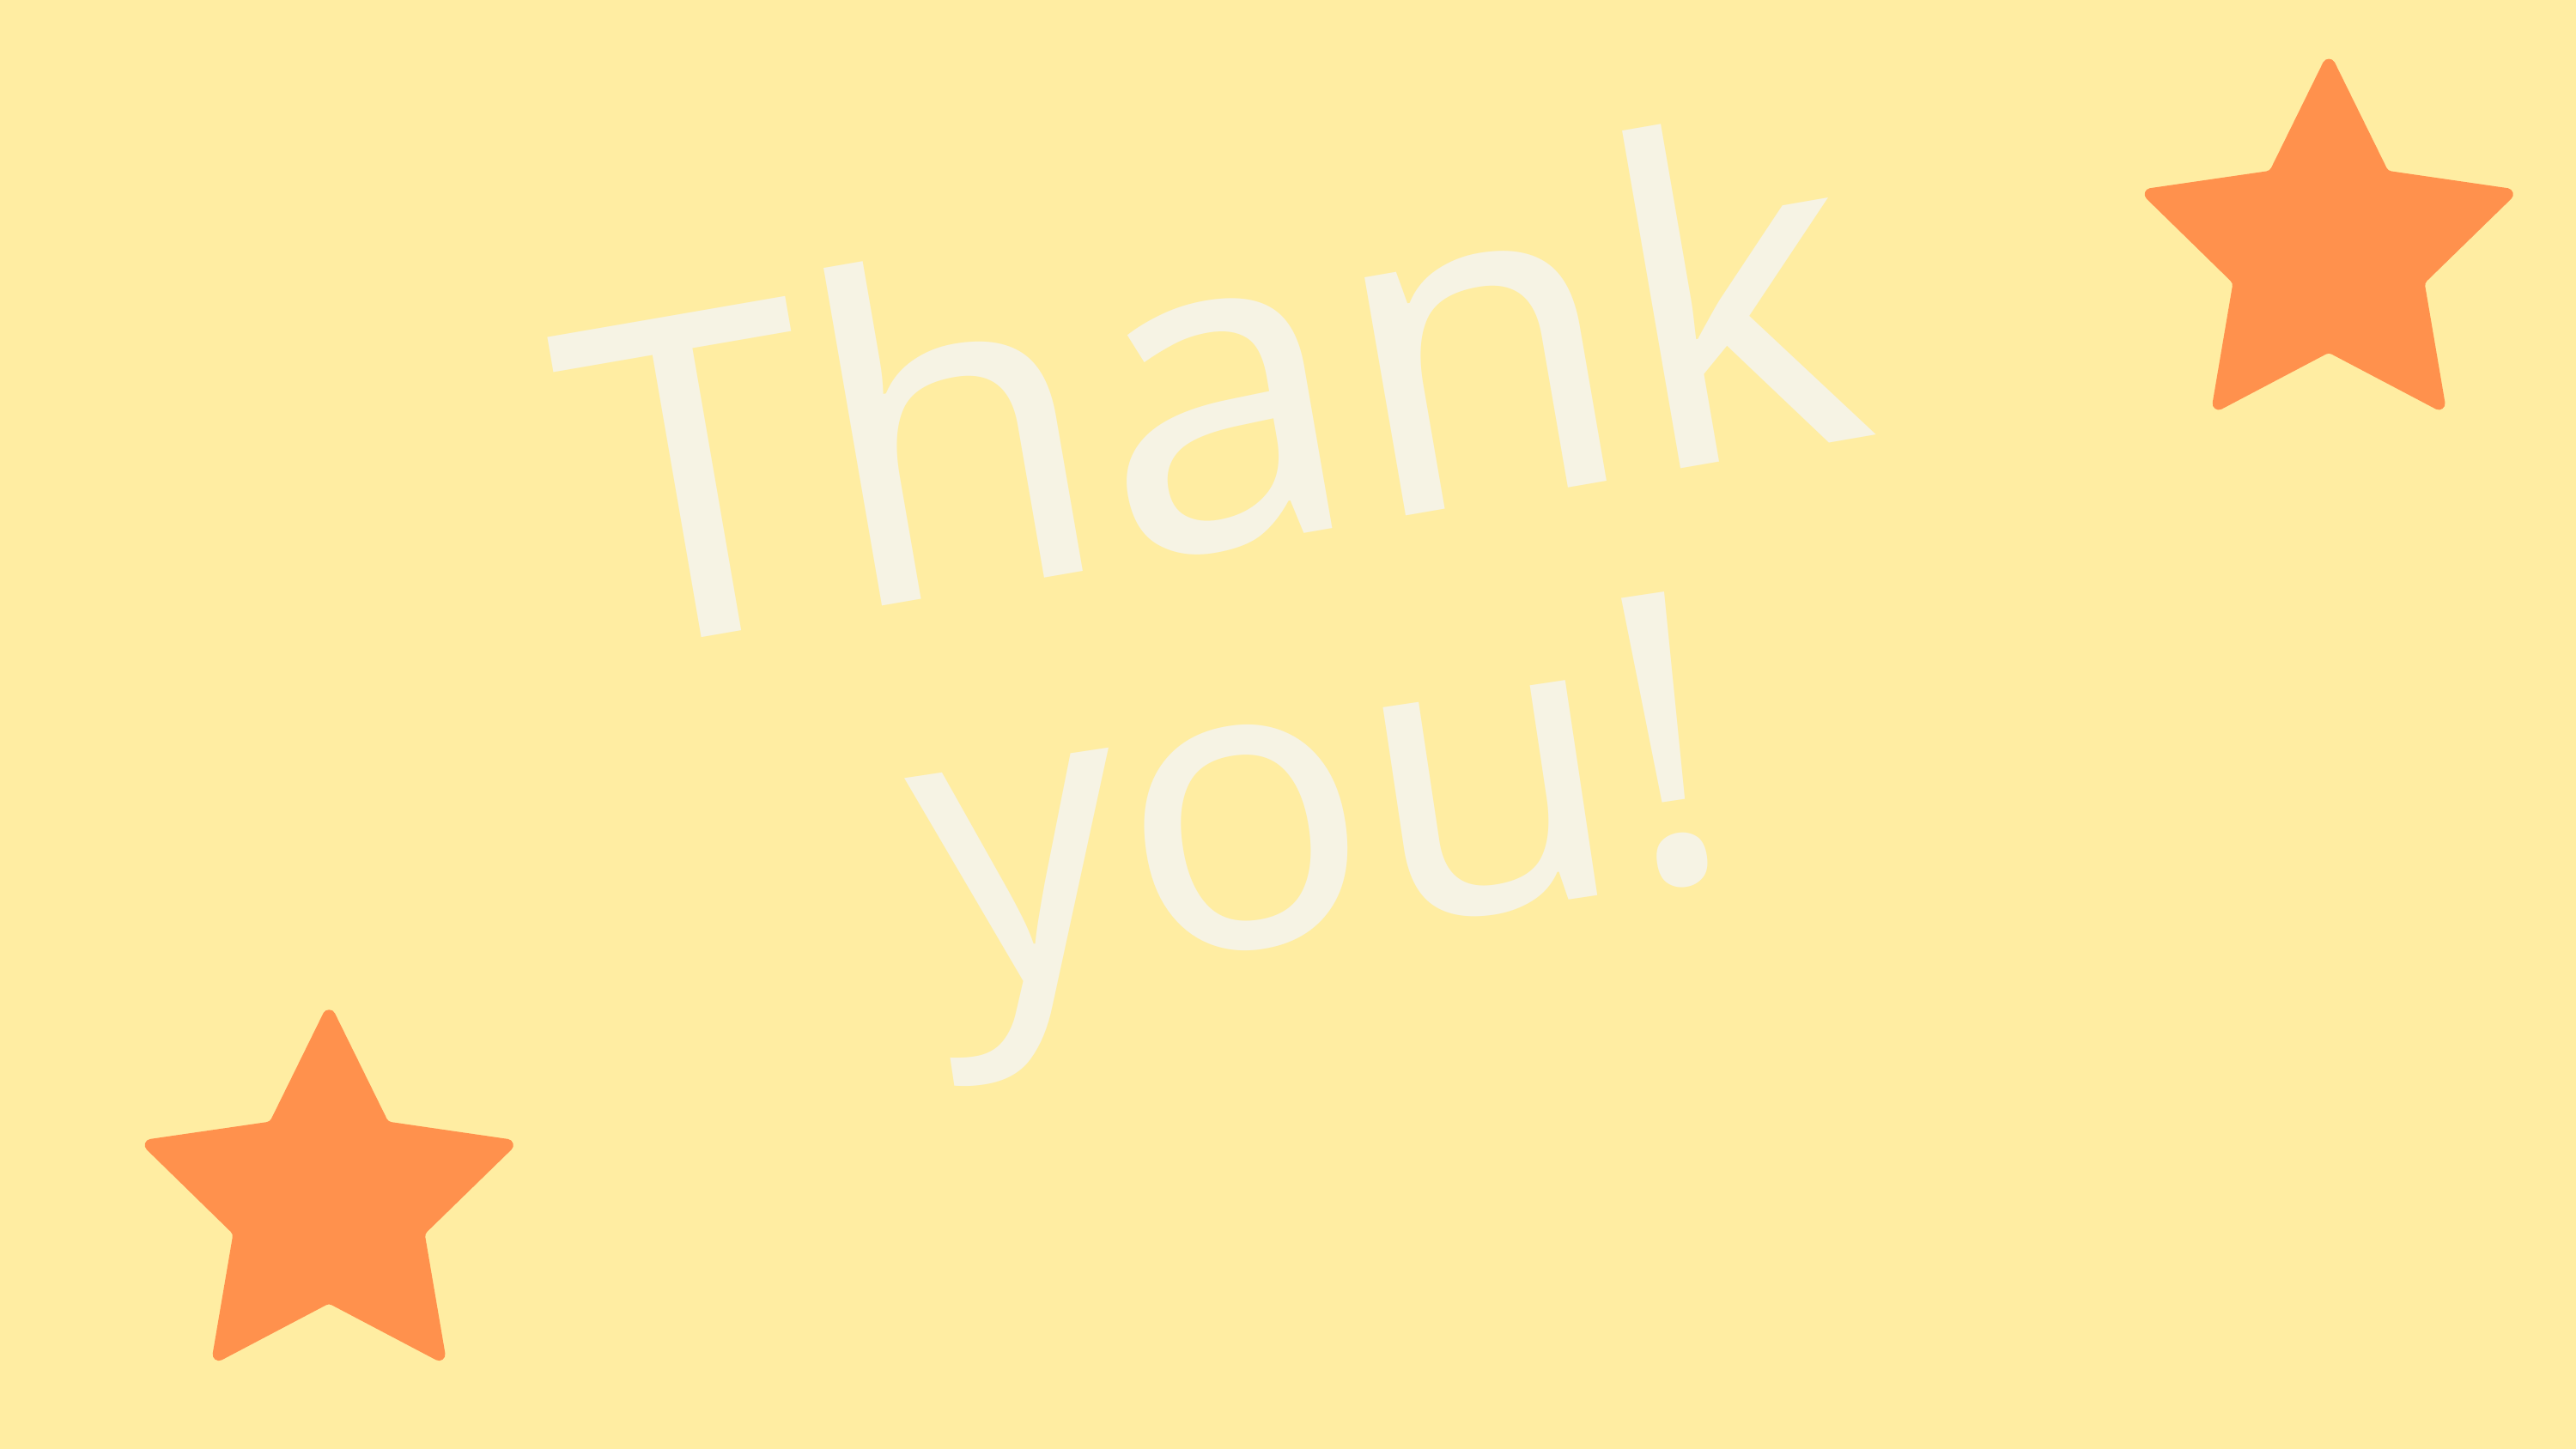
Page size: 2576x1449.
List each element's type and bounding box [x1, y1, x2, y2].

text_box [372, 0, 2145, 1449]
text_box [2152, 58, 2514, 410]
text_box [144, 1009, 514, 1361]
